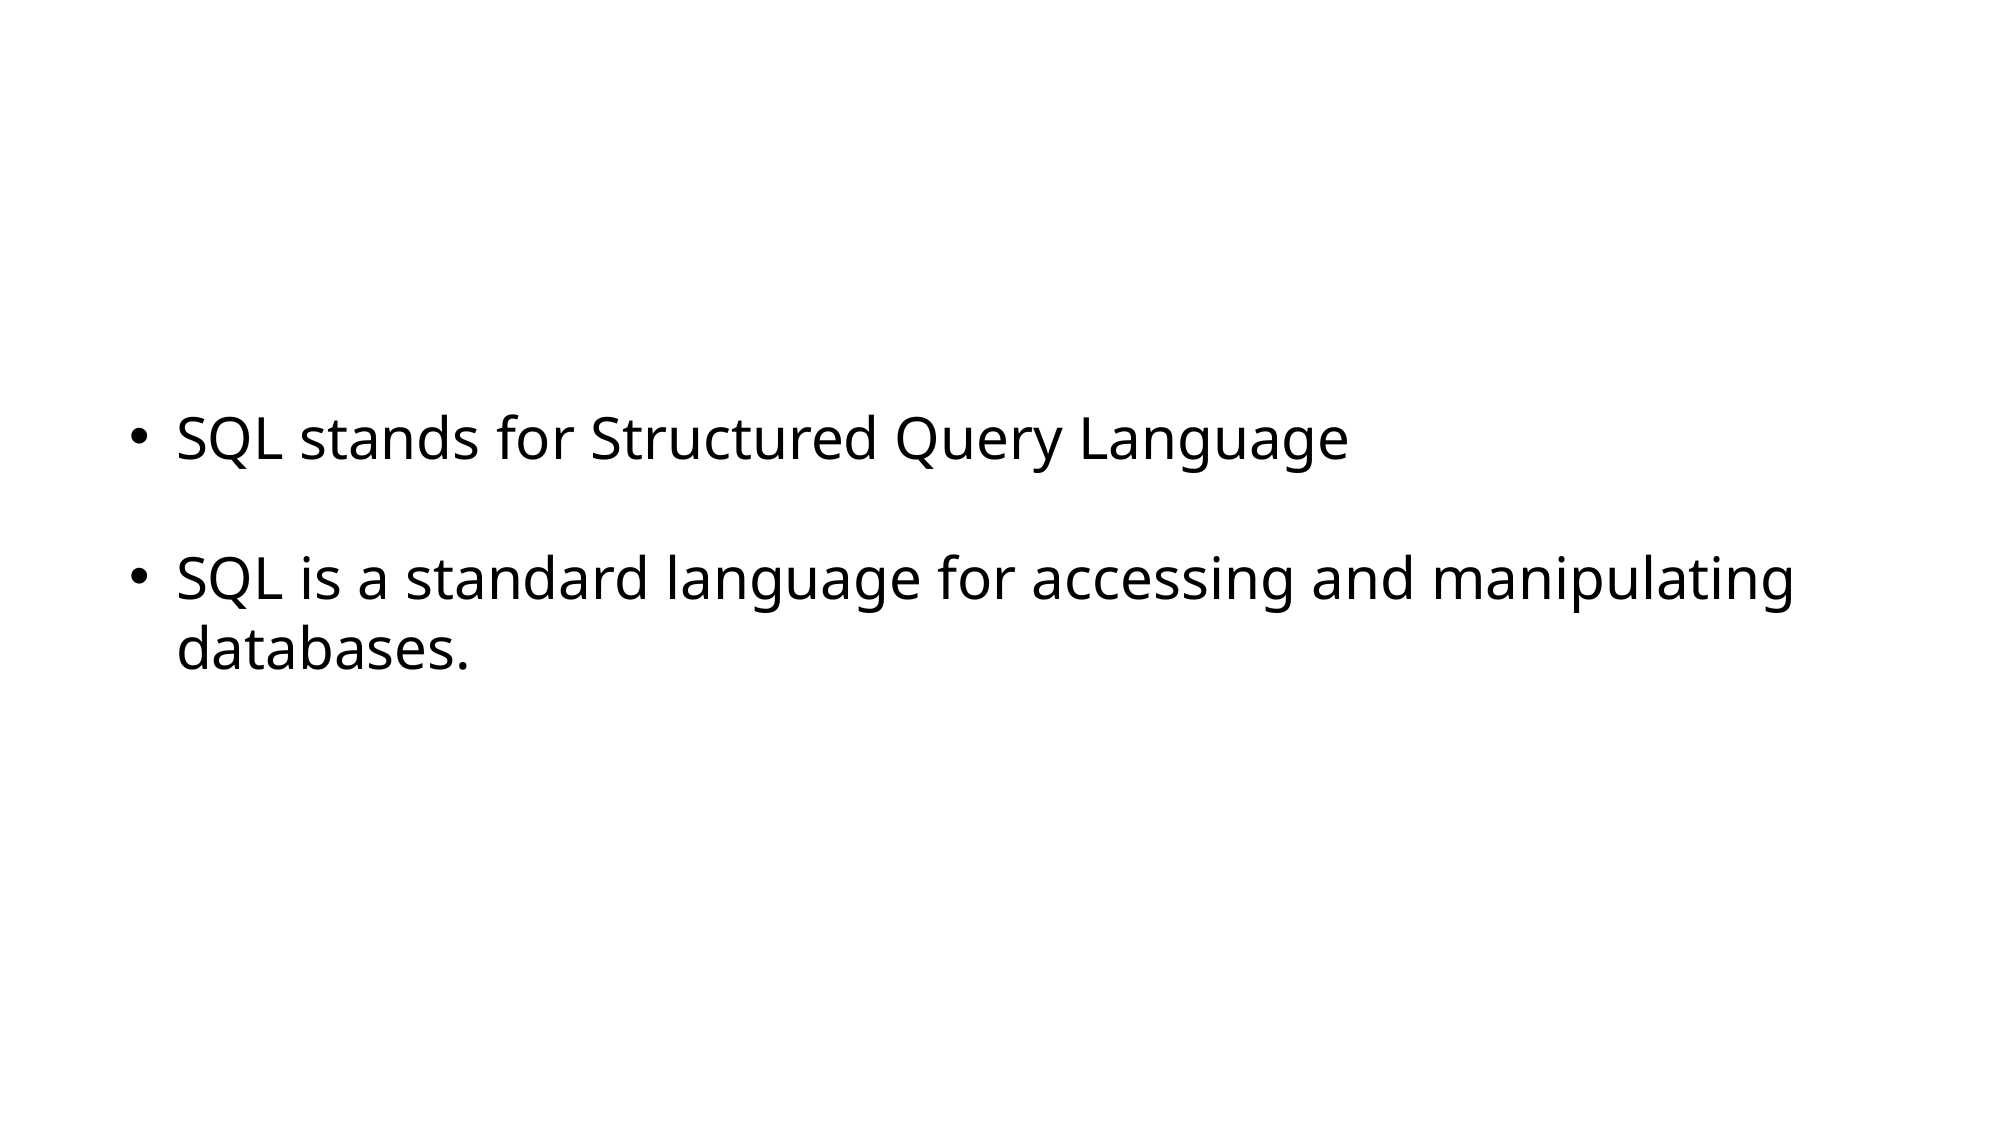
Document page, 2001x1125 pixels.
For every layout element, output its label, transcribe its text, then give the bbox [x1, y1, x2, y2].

text_box SQL stands for Structured Query Language SQL is a standard language for accessing and manipulating databases. [114, 393, 1952, 779]
